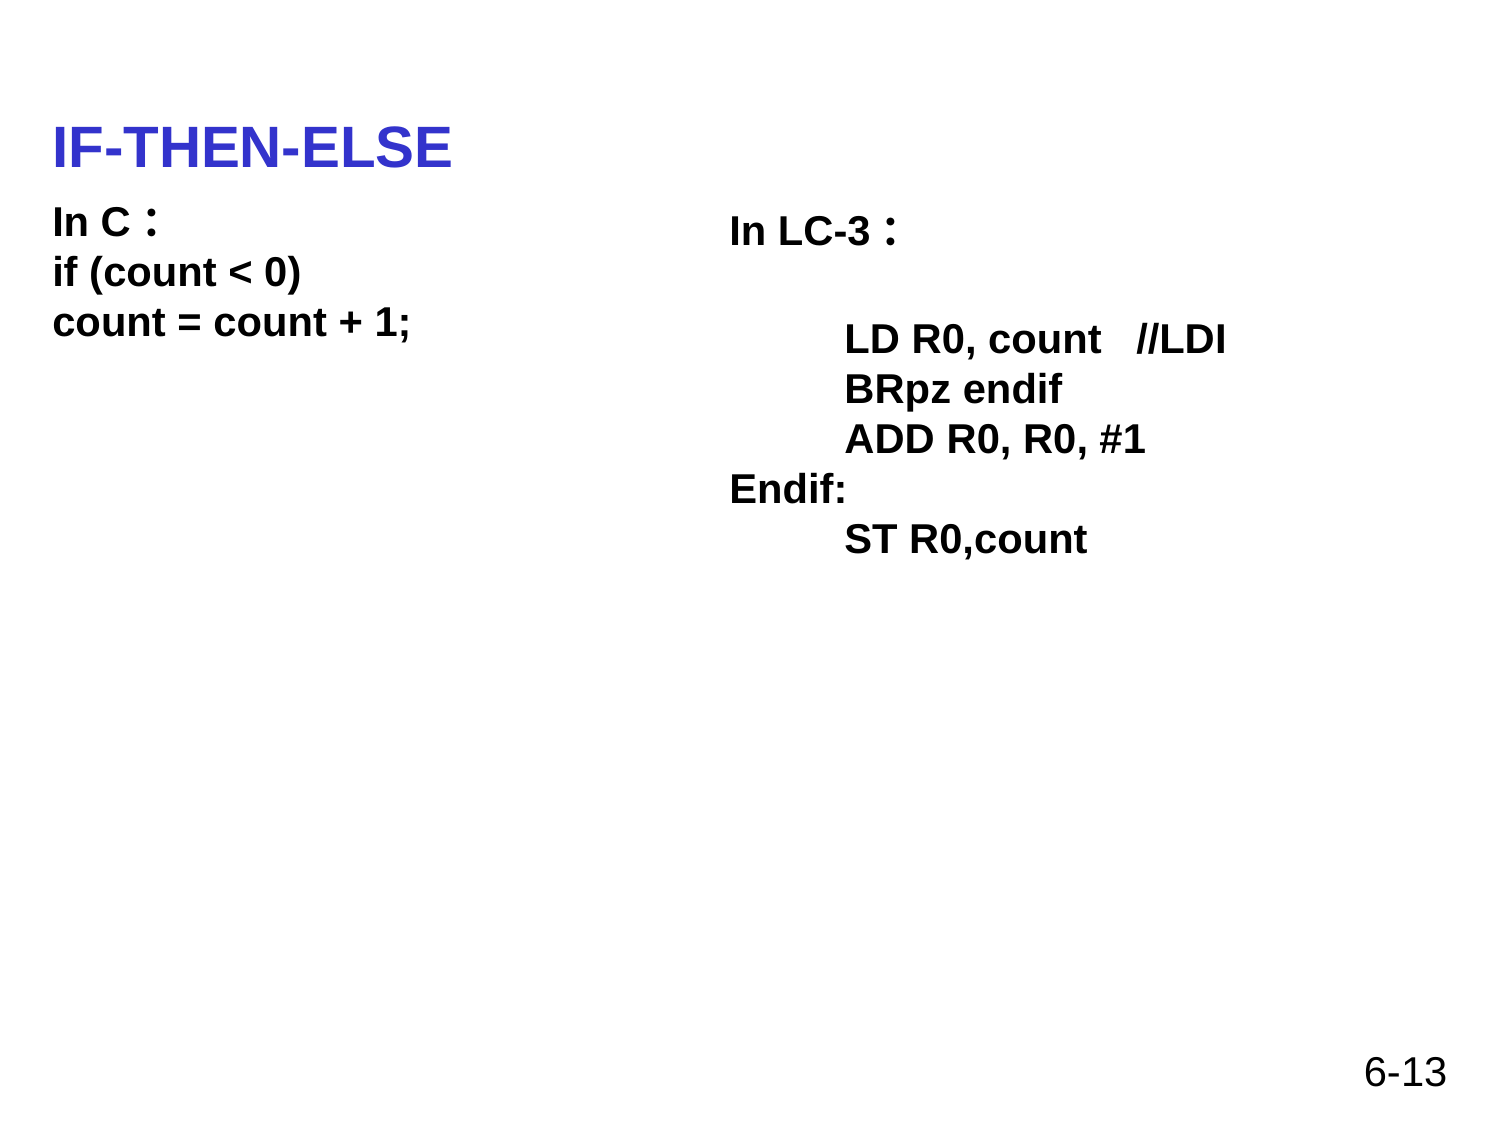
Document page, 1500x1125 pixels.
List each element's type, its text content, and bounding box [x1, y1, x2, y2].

title IF-THEN-ELSE [37, 99, 1463, 188]
slide_number 6-13 [1074, 1037, 1463, 1101]
text_box In LC-3： LD R0, count //LDI BRpz endif ADD R0, R0, #1 Endif: ST R0,count [714, 196, 1345, 1009]
text_box In C： if (count < 0) count = count + 1; [37, 187, 668, 1000]
